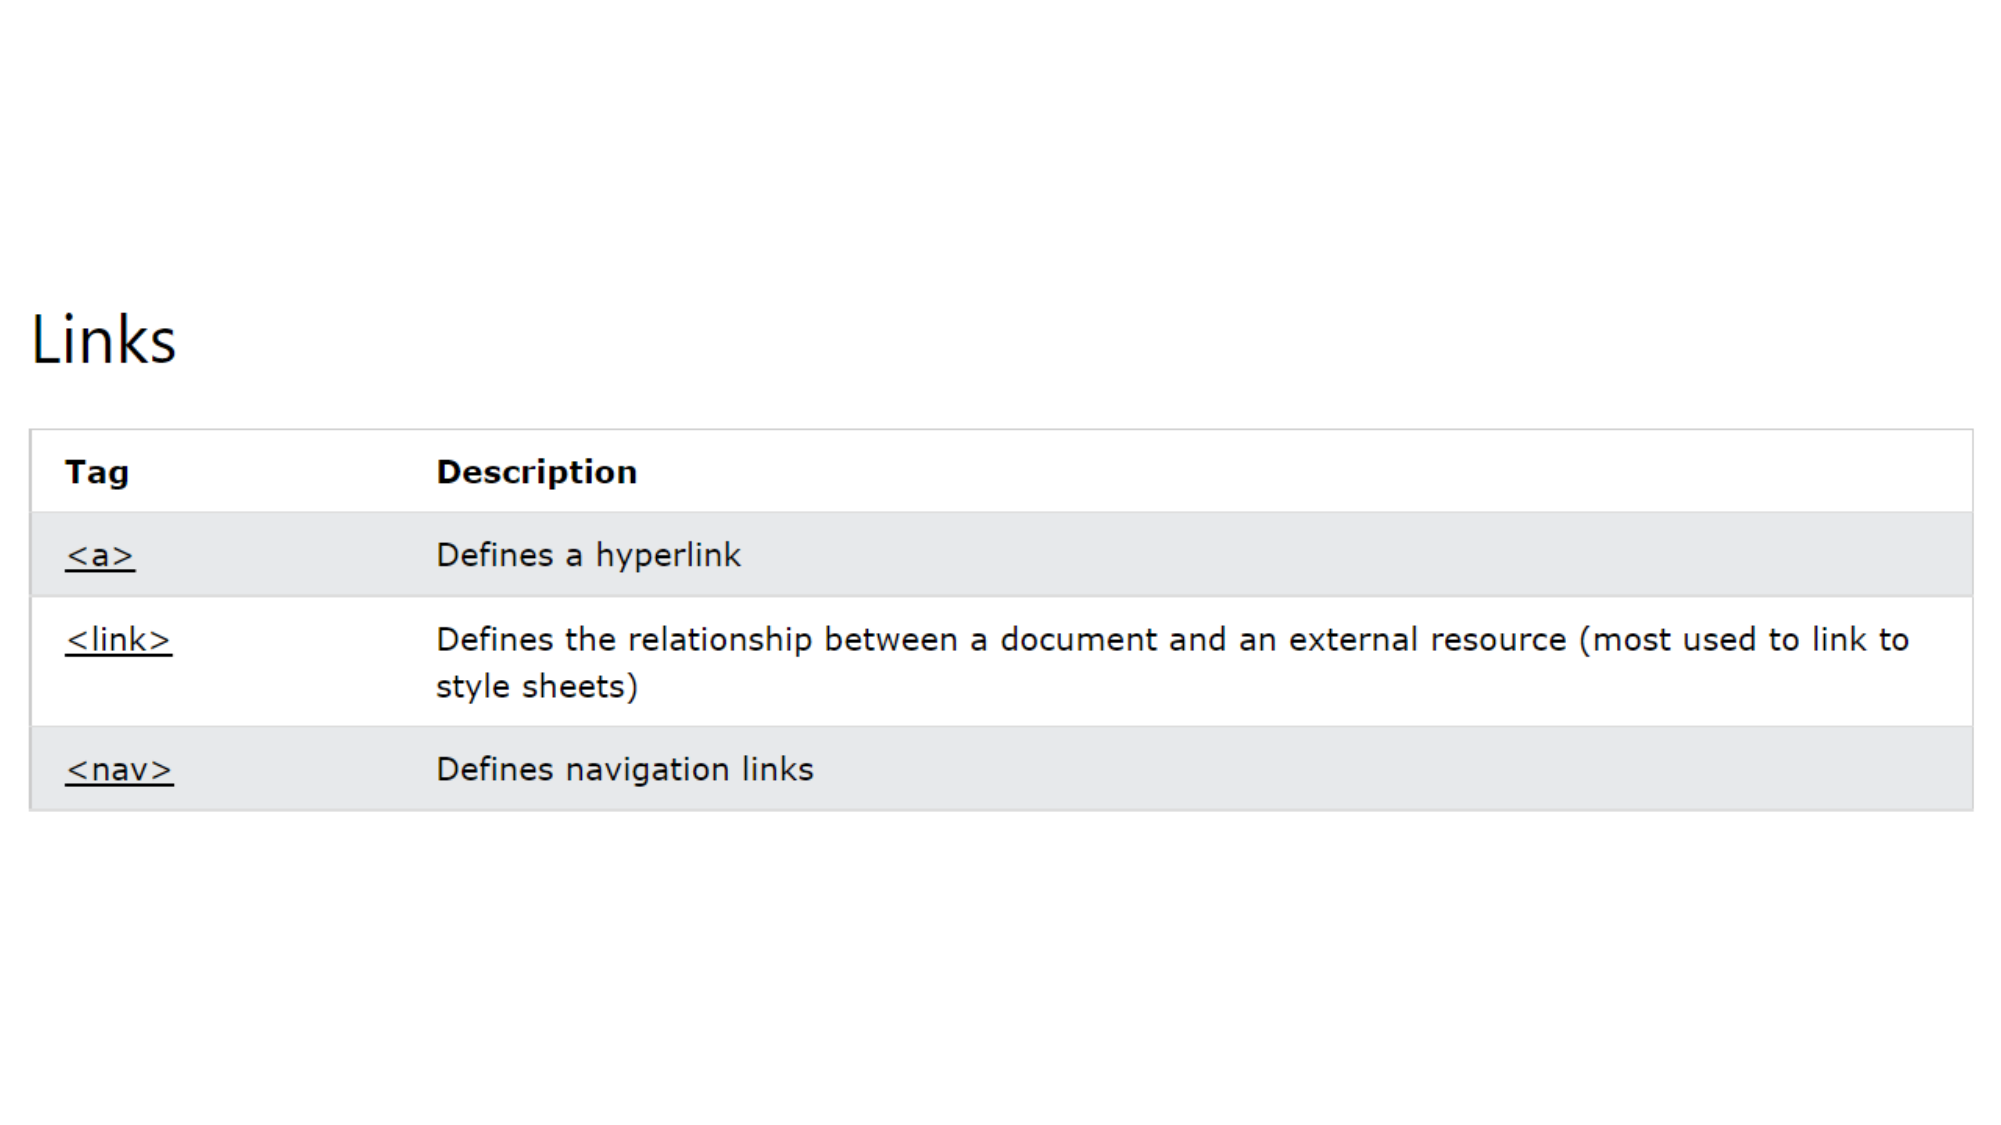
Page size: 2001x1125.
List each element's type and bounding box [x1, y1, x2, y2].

picture [15, 299, 1985, 826]
